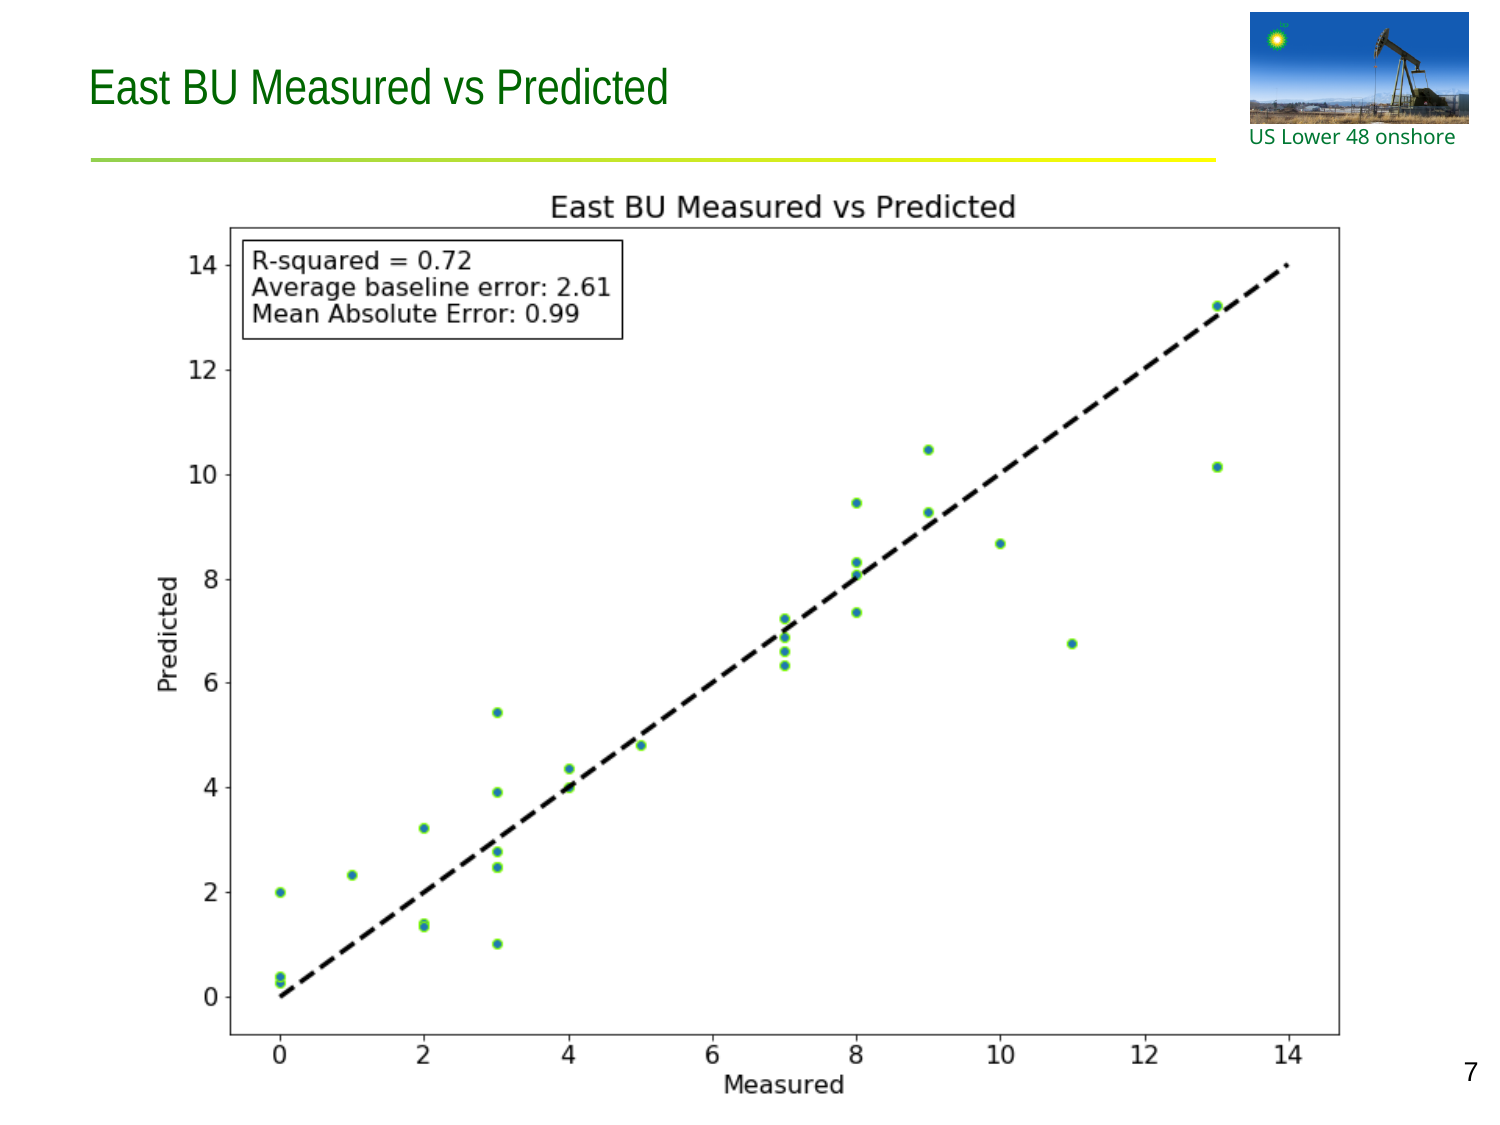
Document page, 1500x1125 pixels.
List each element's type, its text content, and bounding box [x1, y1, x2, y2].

slide_number ‹#› [1403, 1038, 1494, 1125]
text_box East BU Measured vs Predicted [0, 12, 1275, 166]
picture [129, 168, 1371, 1125]
picture [1275, 12, 1469, 124]
